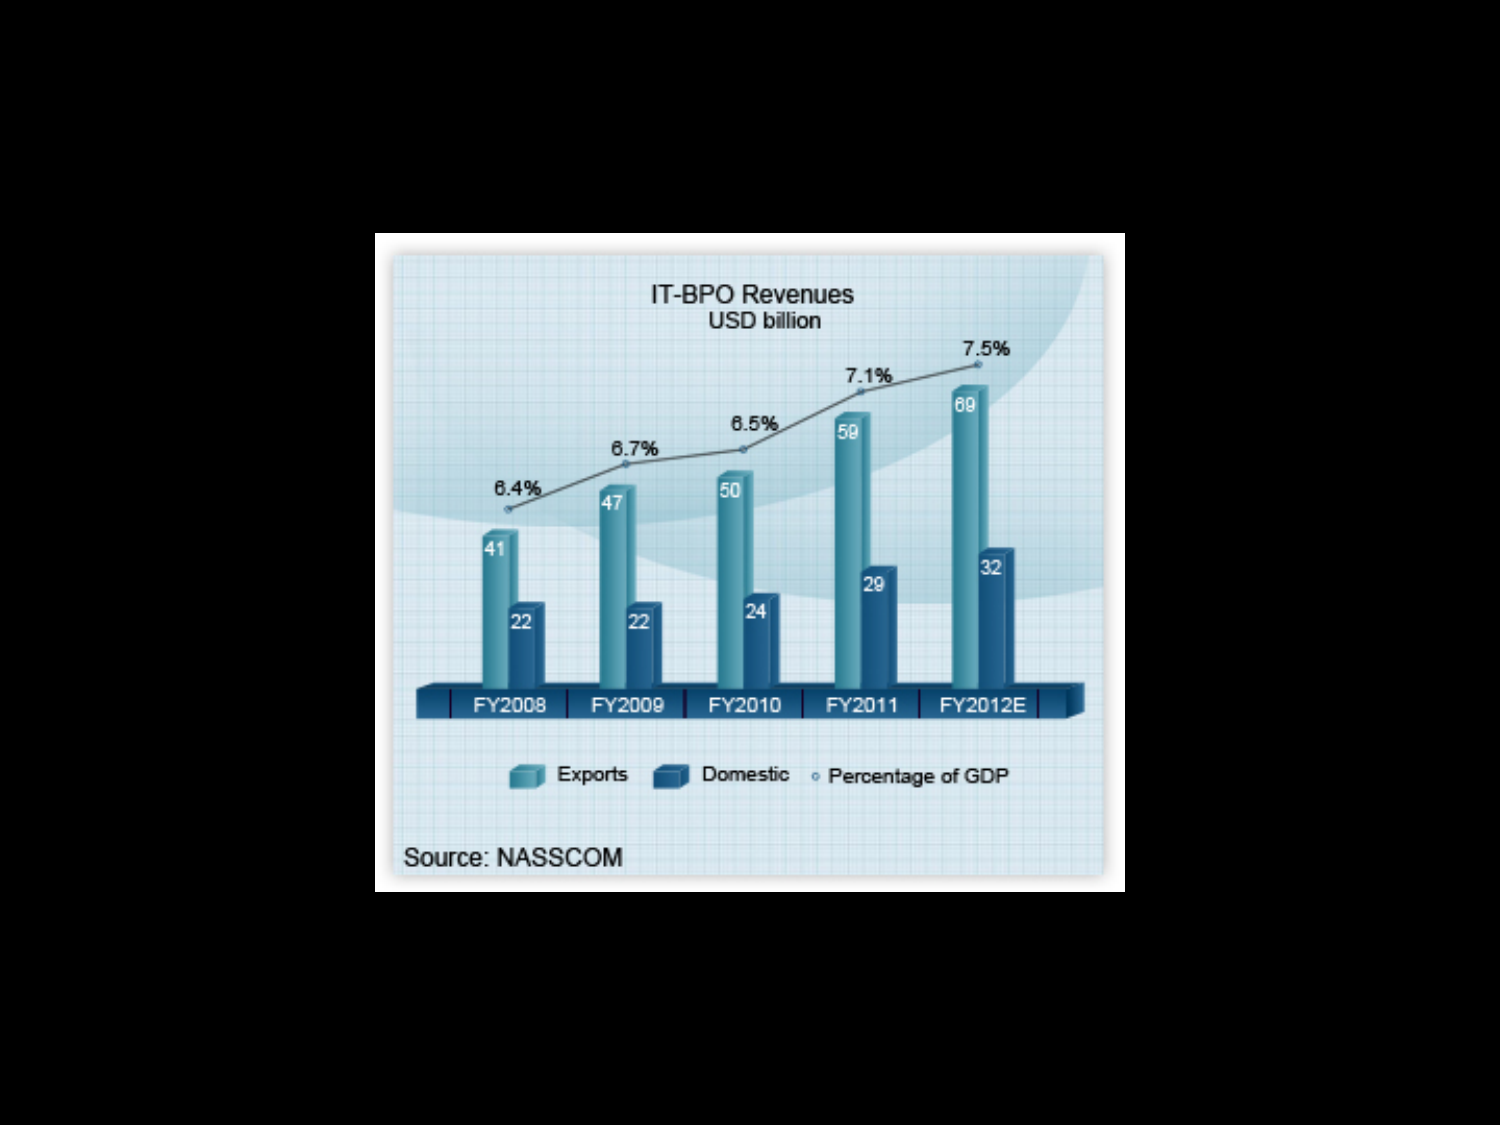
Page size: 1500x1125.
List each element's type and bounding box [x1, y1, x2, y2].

picture [374, 233, 1126, 892]
